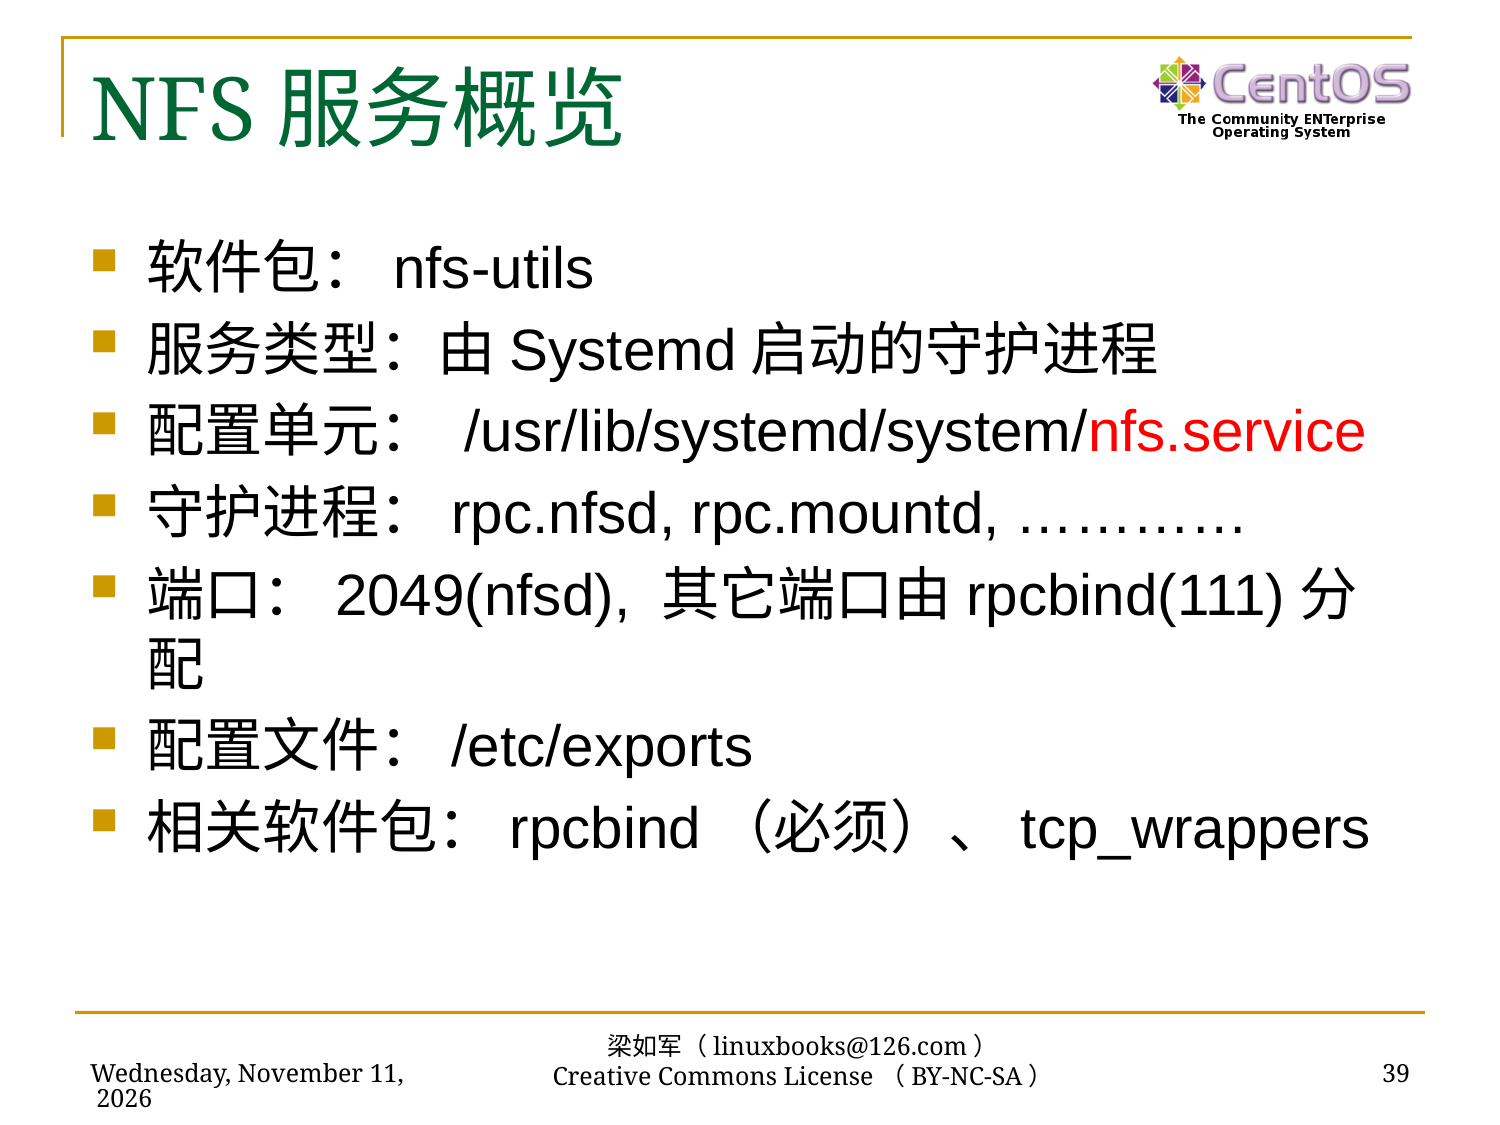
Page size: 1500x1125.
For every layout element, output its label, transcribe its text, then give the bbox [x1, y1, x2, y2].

title NFS服务概览 [74, 45, 1426, 222]
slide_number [74, 1023, 426, 1100]
slide_number 39 [1074, 1023, 1426, 1100]
list 软件包：nfs-utils 服务类型：由Systemd启动的守护进程 配置单元： /usr/lib/systemd/system/nfs.service 守护进程：rpc.nfsd, rpc.mountd, ………… 端口：2049(nfsd), 其它端口由rpcbind(111)分配 配置文件：/etc/exports 相关软件包：rpcbind（必须）、tcp_wrappers [74, 222, 1426, 1006]
footer 梁如军（linuxbooks@126.com） Creative Commons License（BY-NC-SA） [359, 1022, 1247, 1099]
